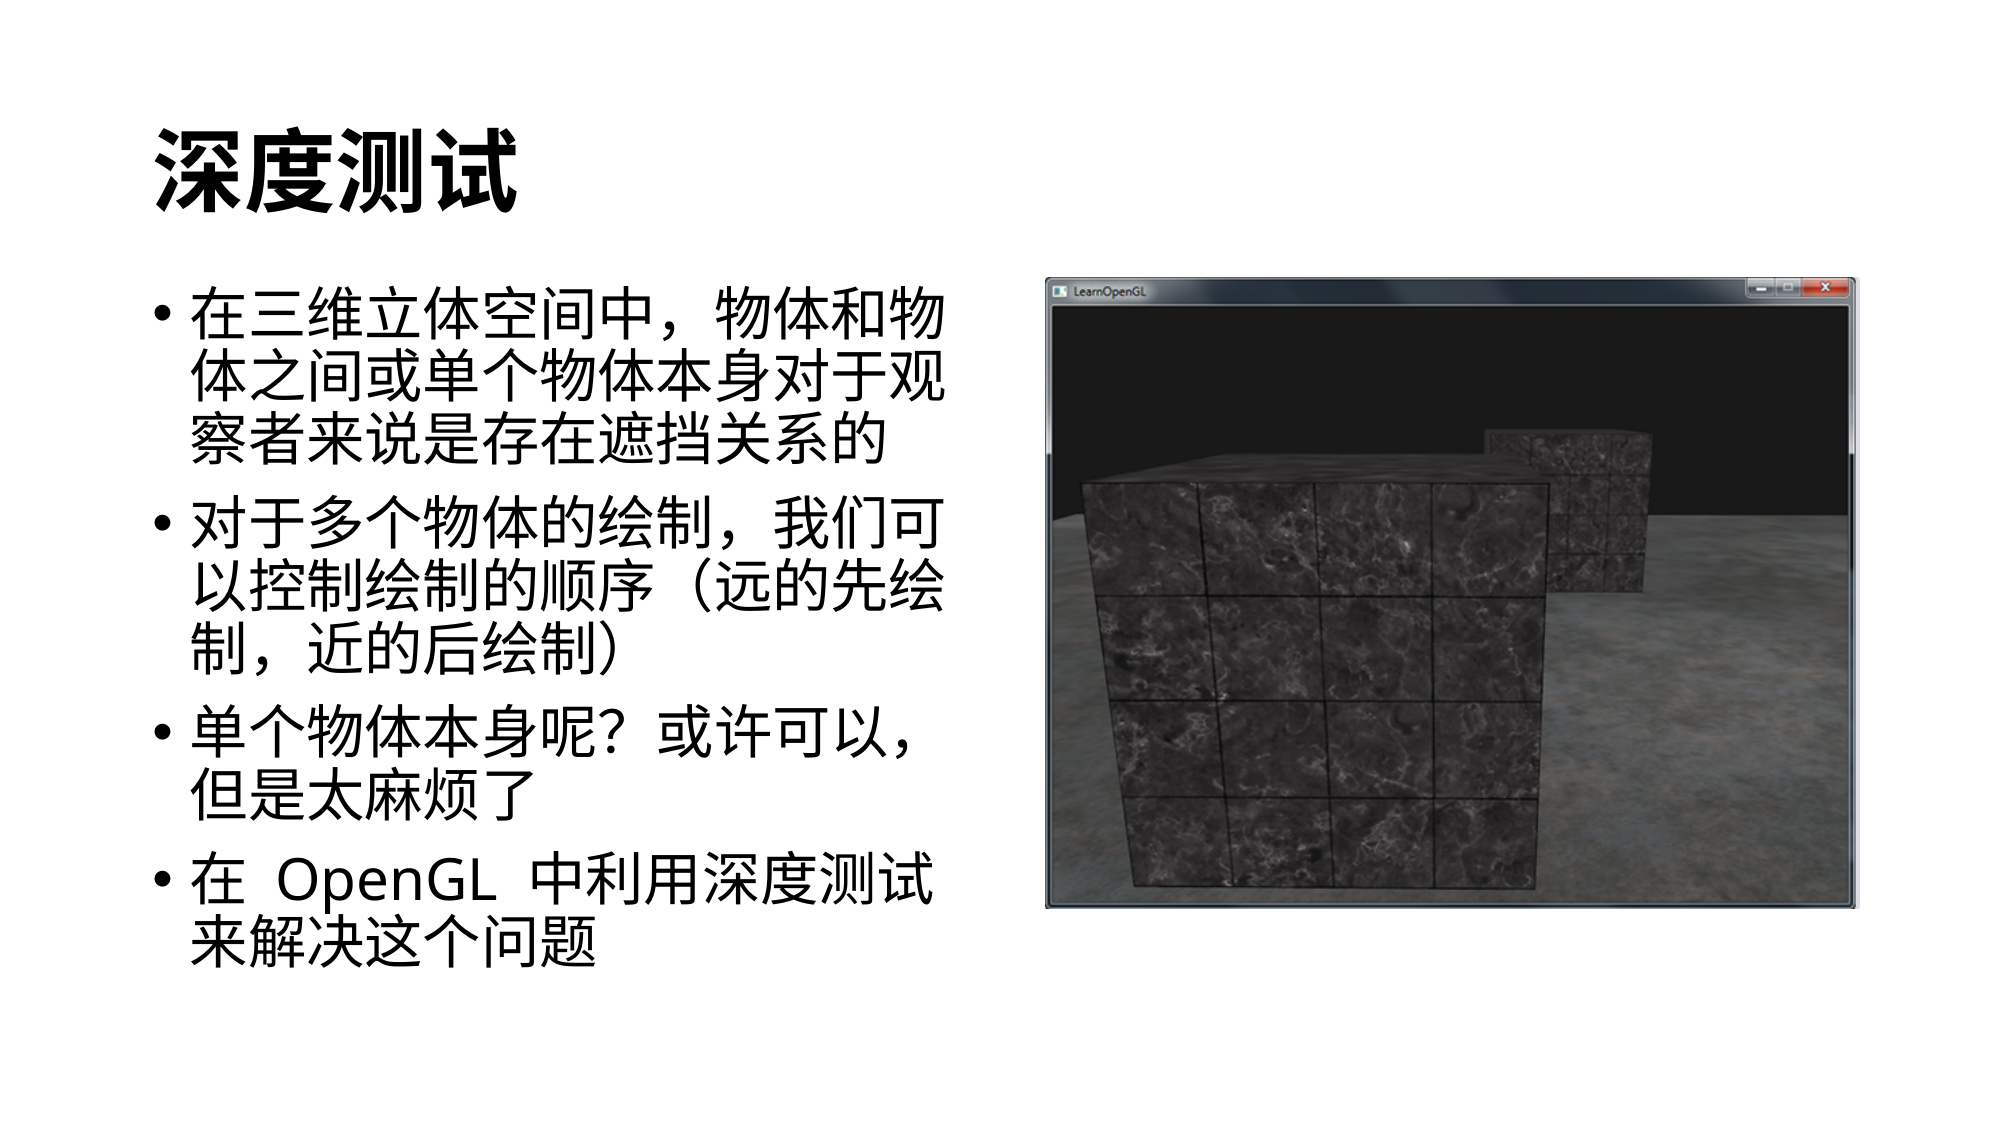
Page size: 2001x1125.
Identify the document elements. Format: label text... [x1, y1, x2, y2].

title 深度测试 [137, 59, 1863, 278]
list 在三维立体空间中，物体和物体之间或单个物体本身对于观察者来说是存在遮挡关系的 对于多个物体的绘制，我们可以控制绘制的顺序（远的先绘制，近的后绘制） 单个物体本身呢？或许可以，但是太麻烦了 在 OpenGL 中利用深度测试来解决这个问题 [137, 277, 984, 992]
picture [1045, 277, 1860, 909]
